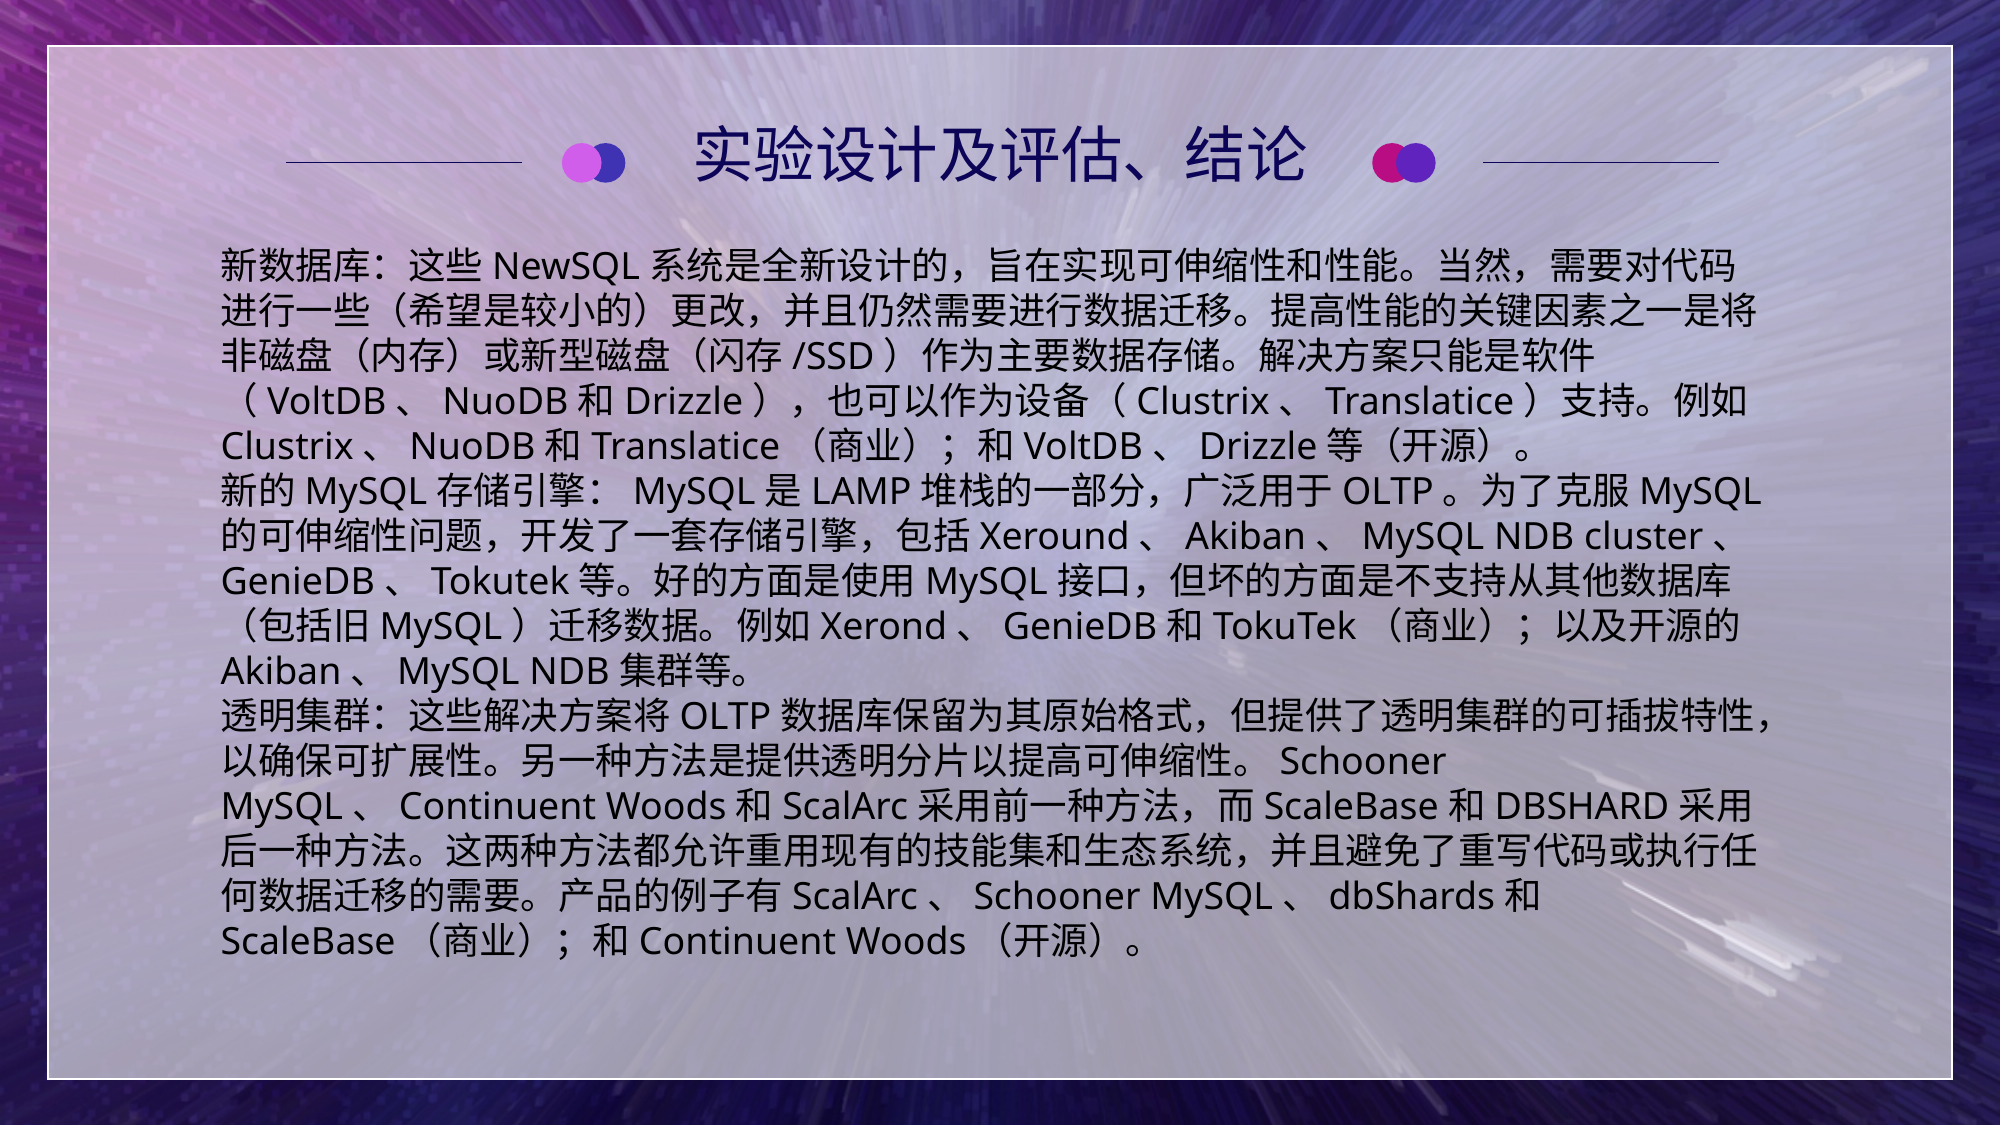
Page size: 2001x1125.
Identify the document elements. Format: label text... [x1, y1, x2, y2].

text_box 新数据库：这些NewSQL系统是全新设计的，旨在实现可伸缩性和性能。当然，需要对代码进行一些（希望是较小的）更改，并且仍然需要进行数据迁移。提高性能的关键因素之一是将非磁盘（内存）或新型磁盘（闪存/SSD）作为主要数据存储。解决方案只能是软件（VoltDB、NuoDB和Drizzle），也可以作为设备（Clustrix、Translatice）支持。例如Clustrix、NuoDB和Translatice（商业）；和VoltDB、Drizzle等（开源）。 新的MySQL存储引擎：MySQL是LAMP堆栈的一部分，广泛用于OLTP。为了克服MySQL的可伸缩性问题，开发了一套存储引擎，包括Xeround、Akiban、MySQL NDB cluster、GenieDB、Tokutek等。好的方面是使用MySQL接口，但坏的方面是不支持从其他数据库（包括旧MySQL）迁移数据。例如Xerond、GenieDB和TokuTek（商业）；以及开源的Akiban、MySQL NDB集群等。 透明集群：这些解决方案将OLTP数据库保留为其原始格式，但提供了透明集群的可插拔特性，以确保可扩展性。另一种方法是提供透明分片以提高可伸缩性。Schooner MySQL、Continuent Woods和ScalArc采用前一种方法，而ScaleBase和DBSHARD采用后一种方法。这两种方法都允许重用现有的技能集和生态系统，并且避免了重写代码或执行任何数据迁移的需要。产品的例子有ScalArc、Schooner MySQL、dbShards和ScaleBase（商业）；和Continuent Woods（开源）。 [205, 235, 1783, 970]
picture [0, 0, 2000, 1125]
text_box 实验设计及评估、结论 [654, 117, 1346, 200]
